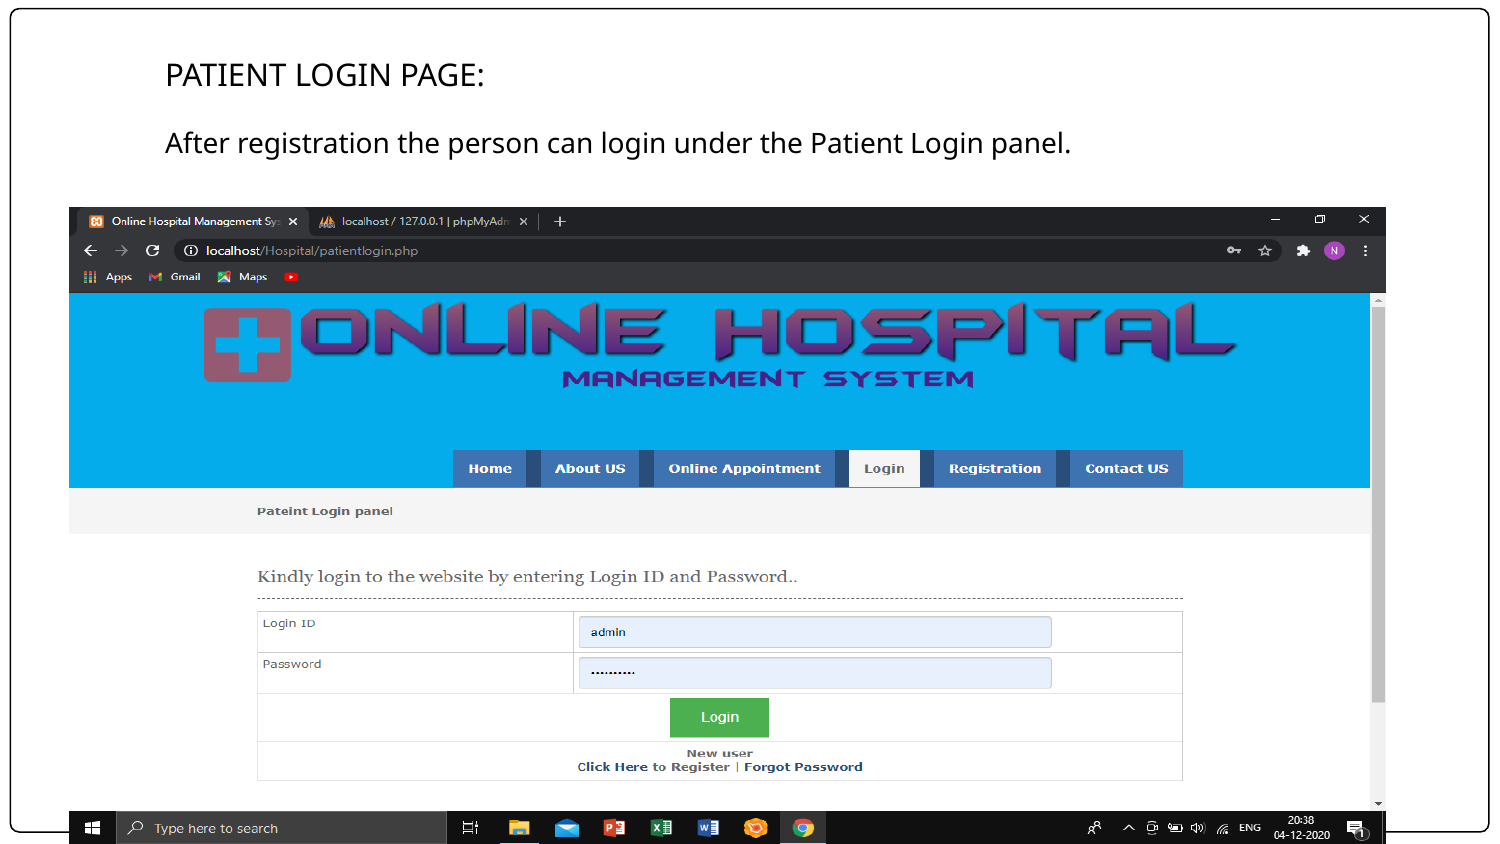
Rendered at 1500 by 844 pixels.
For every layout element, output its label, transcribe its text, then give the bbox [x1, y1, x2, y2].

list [69, 207, 1386, 844]
title PATIENT LOGIN PAGE: After registration the person can login under the Patient Login panel. [150, 33, 1425, 175]
